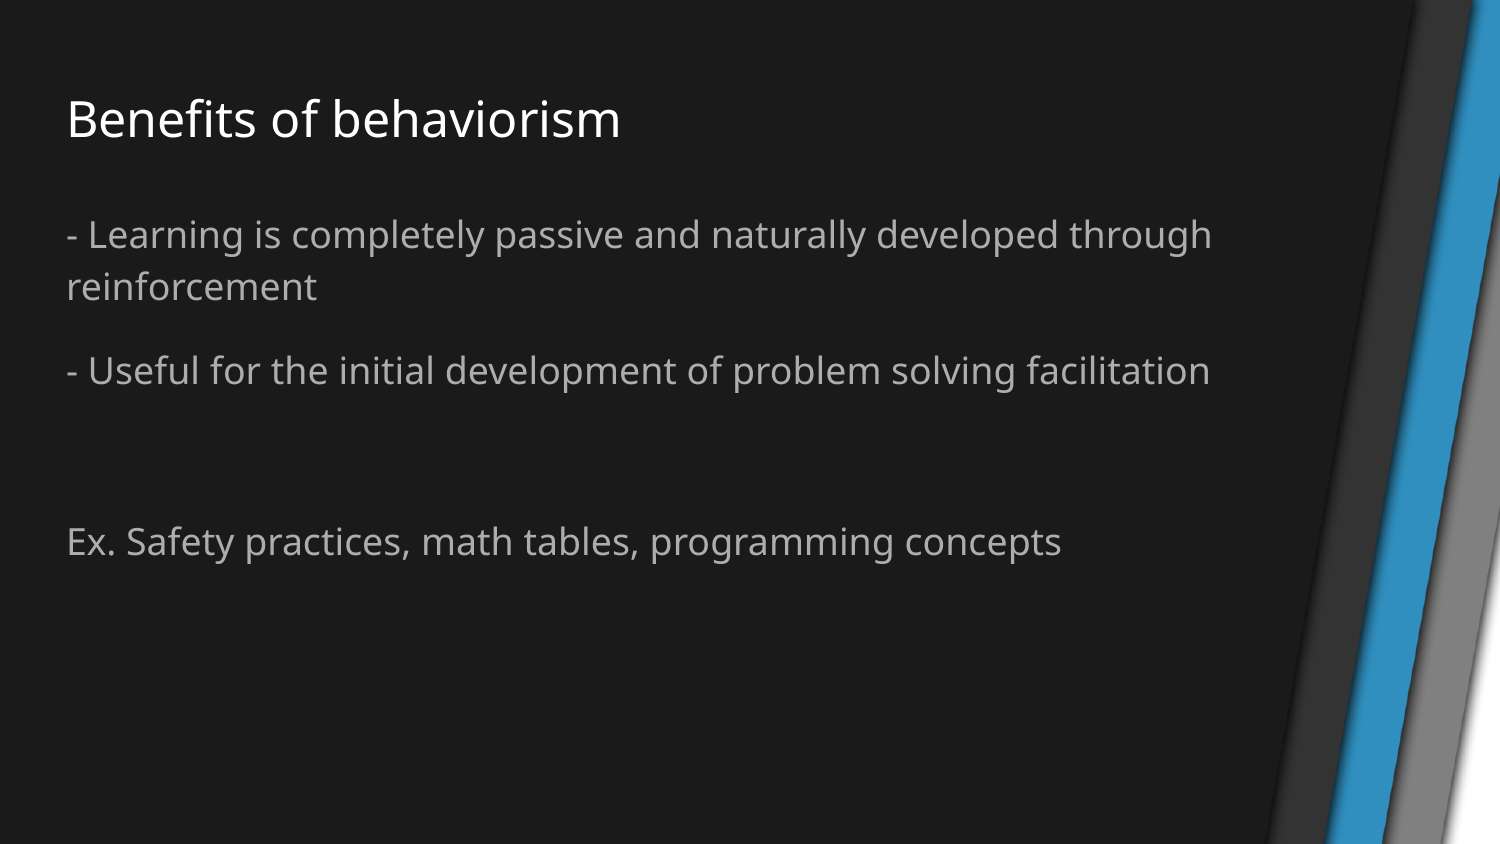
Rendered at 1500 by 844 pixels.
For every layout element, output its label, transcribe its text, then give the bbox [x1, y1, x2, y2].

list - Learning is completely passive and naturally developed through reinforcement - Useful for the initial development of problem solving facilitation Ex. Safety practices, math tables, programming concepts [51, 189, 1449, 750]
picture [0, 0, 1500, 844]
title Benefits of behaviorism [51, 72, 1449, 167]
